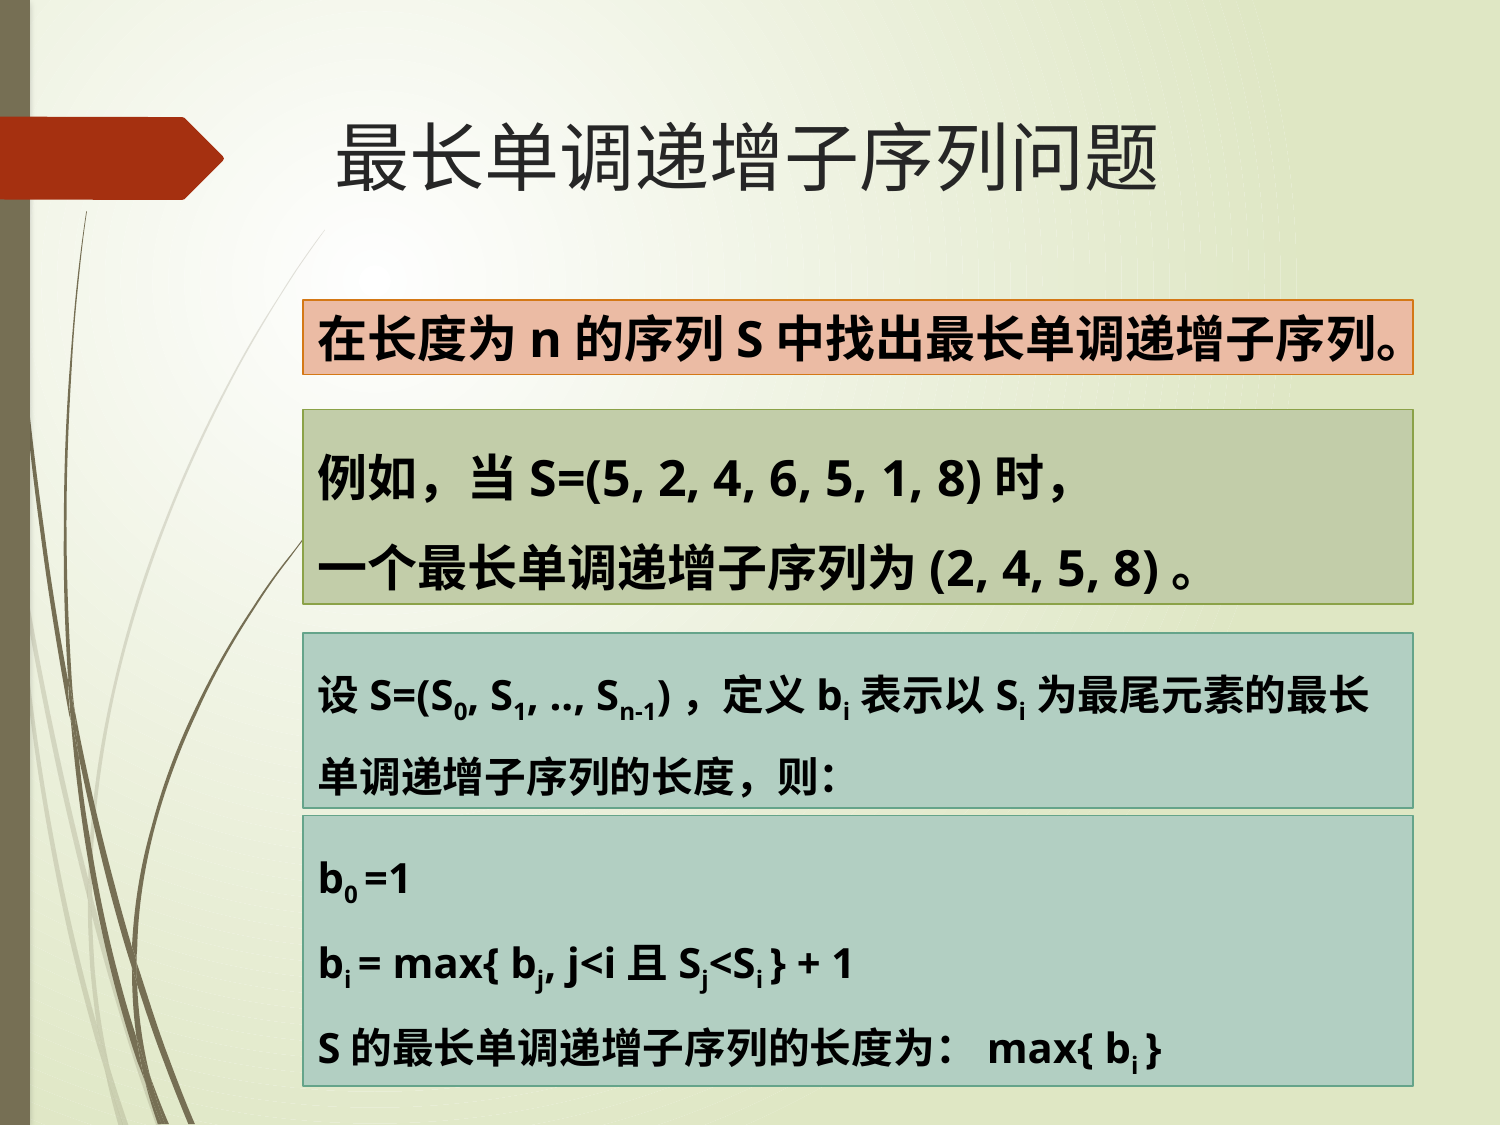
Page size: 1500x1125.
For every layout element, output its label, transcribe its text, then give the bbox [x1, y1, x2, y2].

text_box b0 =1 bi = max{ bj, j<i且Sj<Si } + 1 S的最长单调递增子序列的长度为：max{ bi } [302, 815, 1414, 1087]
text_box 在长度为n的序列S中找出最长单调递增子序列。 [302, 299, 1414, 375]
text_box 设S=(S0, S1, .., Sn-1)，定义bi表示以Si为最尾元素的最长单调递增子序列的长度，则： [302, 632, 1414, 809]
title 最长单调递增子序列问题 [319, 102, 1400, 313]
text_box 例如，当S=(5, 2, 4, 6, 5, 1, 8)时， 一个最长单调递增子序列为(2, 4, 5, 8)。 [302, 409, 1414, 605]
